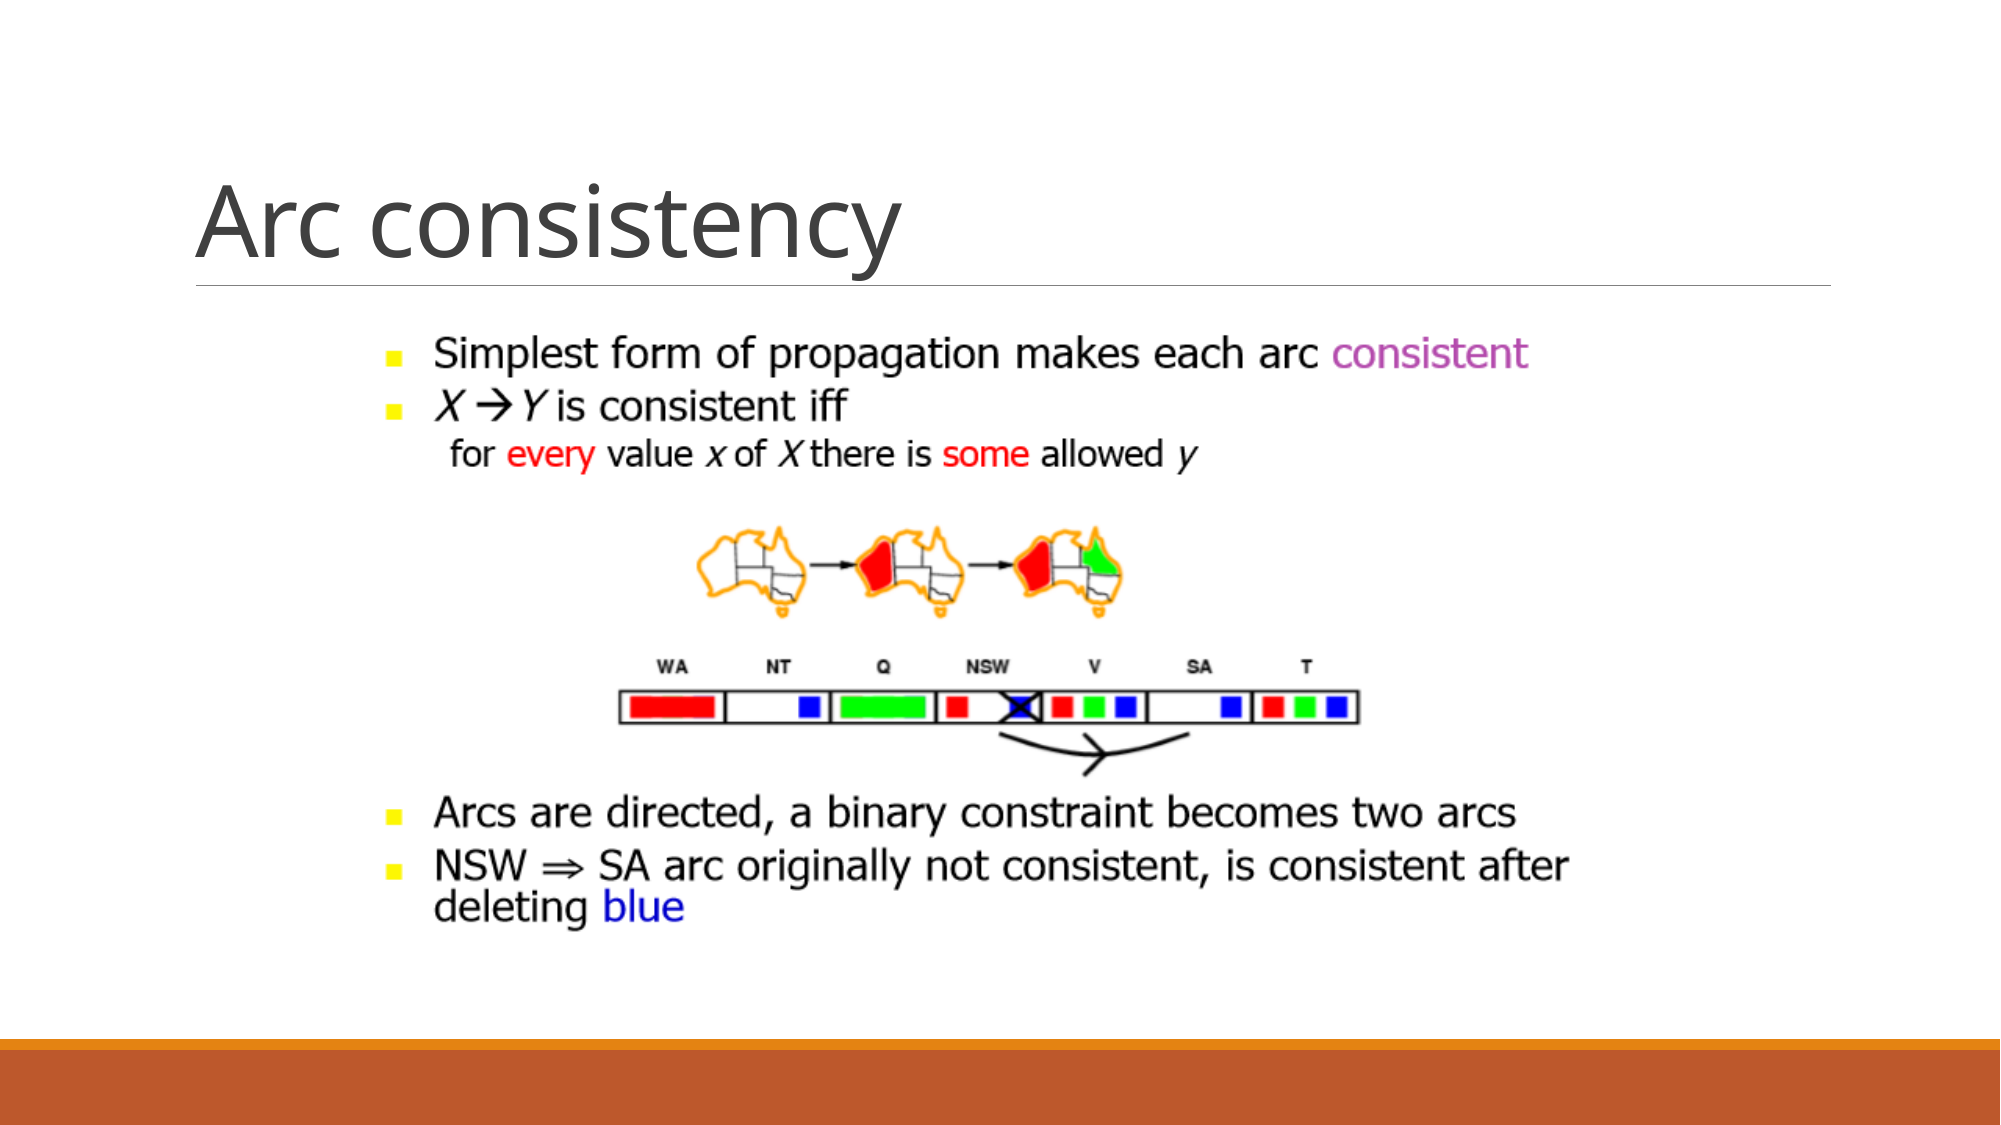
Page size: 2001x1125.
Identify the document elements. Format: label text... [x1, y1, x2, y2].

picture [370, 323, 1590, 942]
title Arc consistency [180, 47, 1830, 285]
